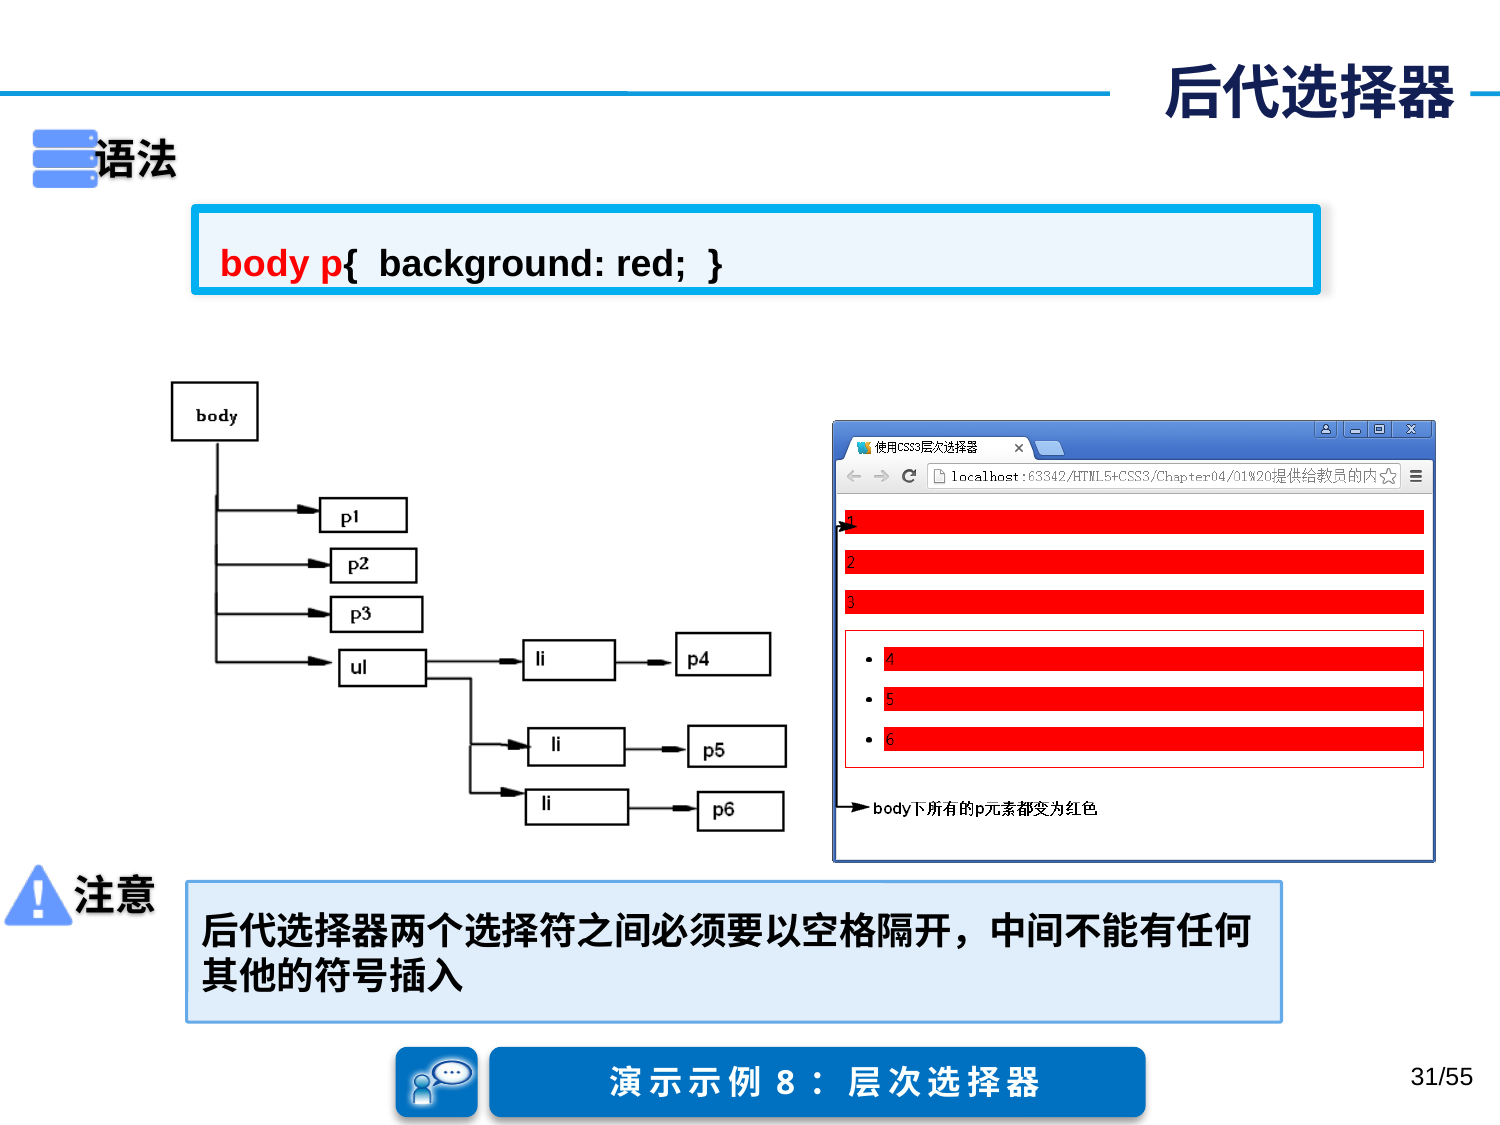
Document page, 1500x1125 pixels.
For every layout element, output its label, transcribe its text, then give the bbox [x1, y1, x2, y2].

picture [111, 314, 1436, 922]
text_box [29, 125, 195, 192]
text_box 后代选择器两个选择符之间必须要以空格隔开，中间不能有任何其他的符号插入 [186, 881, 1282, 1023]
slide_number 31/55 [1149, 1053, 1489, 1114]
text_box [0, 859, 174, 929]
list [128, 871, 1383, 1043]
text_box body p{ background: red; } [194, 208, 1317, 291]
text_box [395, 1046, 1146, 1118]
title 后代选择器 [1110, 46, 1471, 133]
list [128, 199, 1383, 418]
